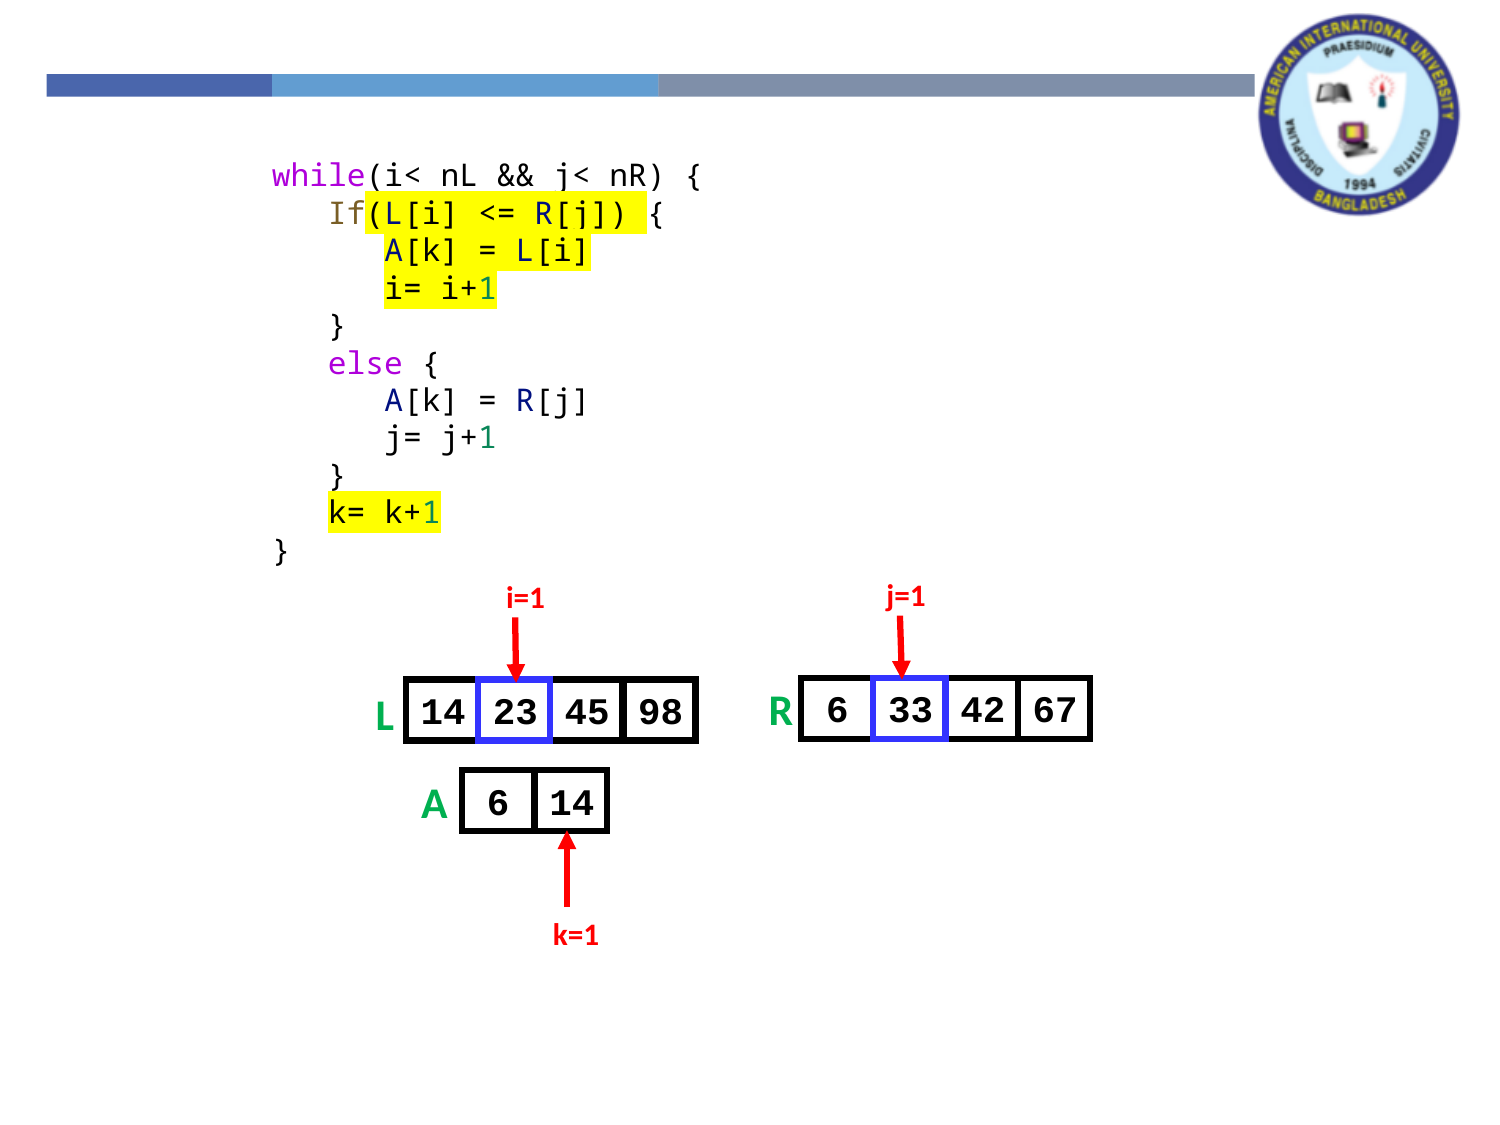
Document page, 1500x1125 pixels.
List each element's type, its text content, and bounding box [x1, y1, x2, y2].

text_box 6 [463, 770, 534, 832]
text_box 98 [623, 679, 696, 741]
text_box 45 [551, 679, 623, 741]
text_box R [753, 674, 809, 742]
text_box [899, 615, 903, 681]
text_box 67 [1017, 678, 1091, 739]
text_box A [406, 766, 463, 835]
text_box 42 [946, 678, 1017, 739]
text_box while(i< nL && j< nR) { If(L[i] <= R[j]) { A[k] = L[i] i= i+1 } else { A[k] = R[j] j= j+1 } k= k+1 } [200, 148, 737, 575]
text_box j=1 [871, 568, 941, 621]
text_box i=1 [491, 575, 561, 623]
text_box 6 [809, 678, 873, 739]
text_box 14 [410, 679, 478, 741]
text_box L [360, 679, 410, 747]
picture [1254, 9, 1465, 221]
text_box 14 [534, 770, 607, 832]
text_box 33 [873, 678, 946, 739]
text_box k=1 [538, 907, 614, 960]
text_box 23 [478, 679, 551, 741]
